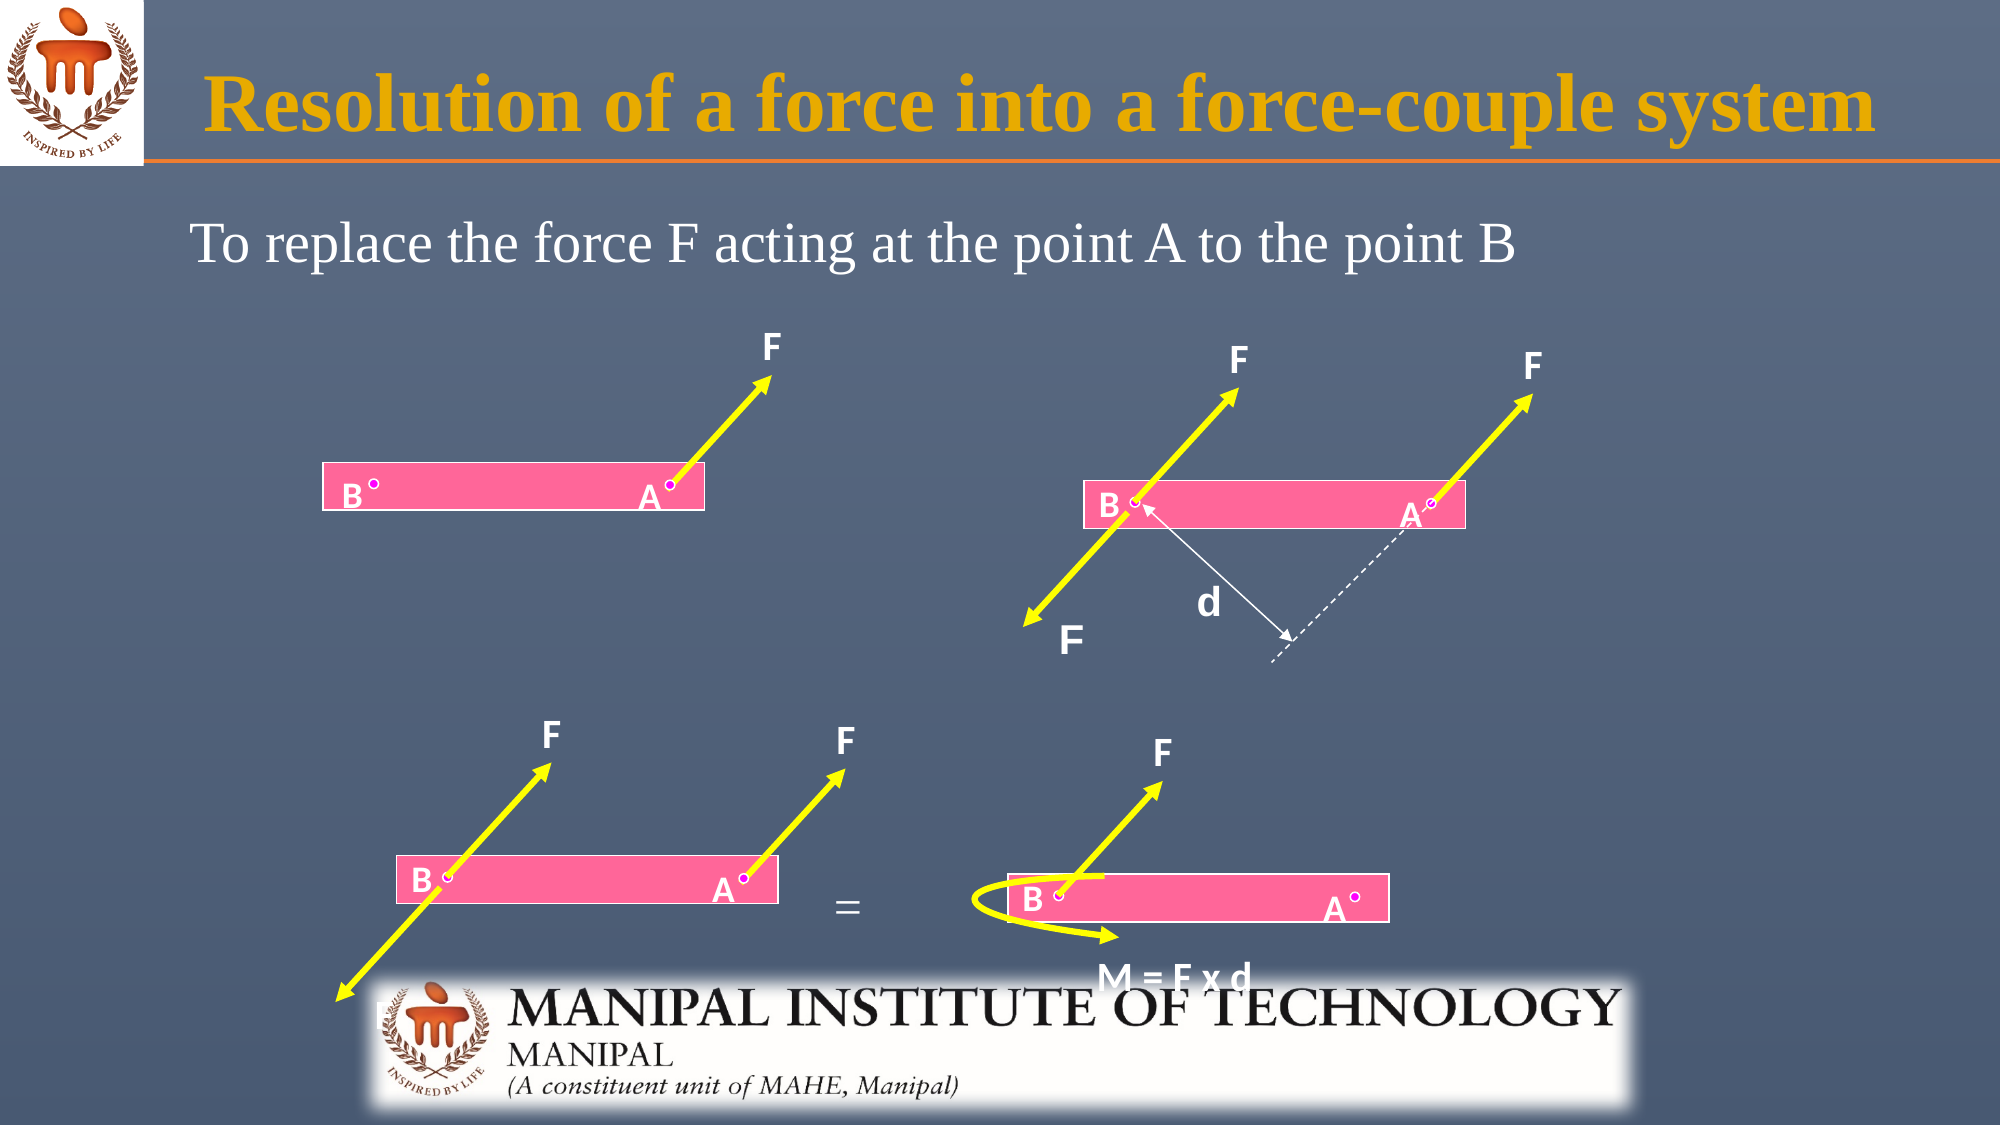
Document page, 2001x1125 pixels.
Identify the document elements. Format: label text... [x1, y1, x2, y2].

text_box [322, 318, 1546, 1038]
text_box To replace the force F acting at the point A to the point B [175, 197, 1938, 282]
text_box Resolution of a force into a force-couple system [203, 48, 1879, 149]
picture [377, 988, 1624, 1103]
picture [0, 2, 144, 166]
